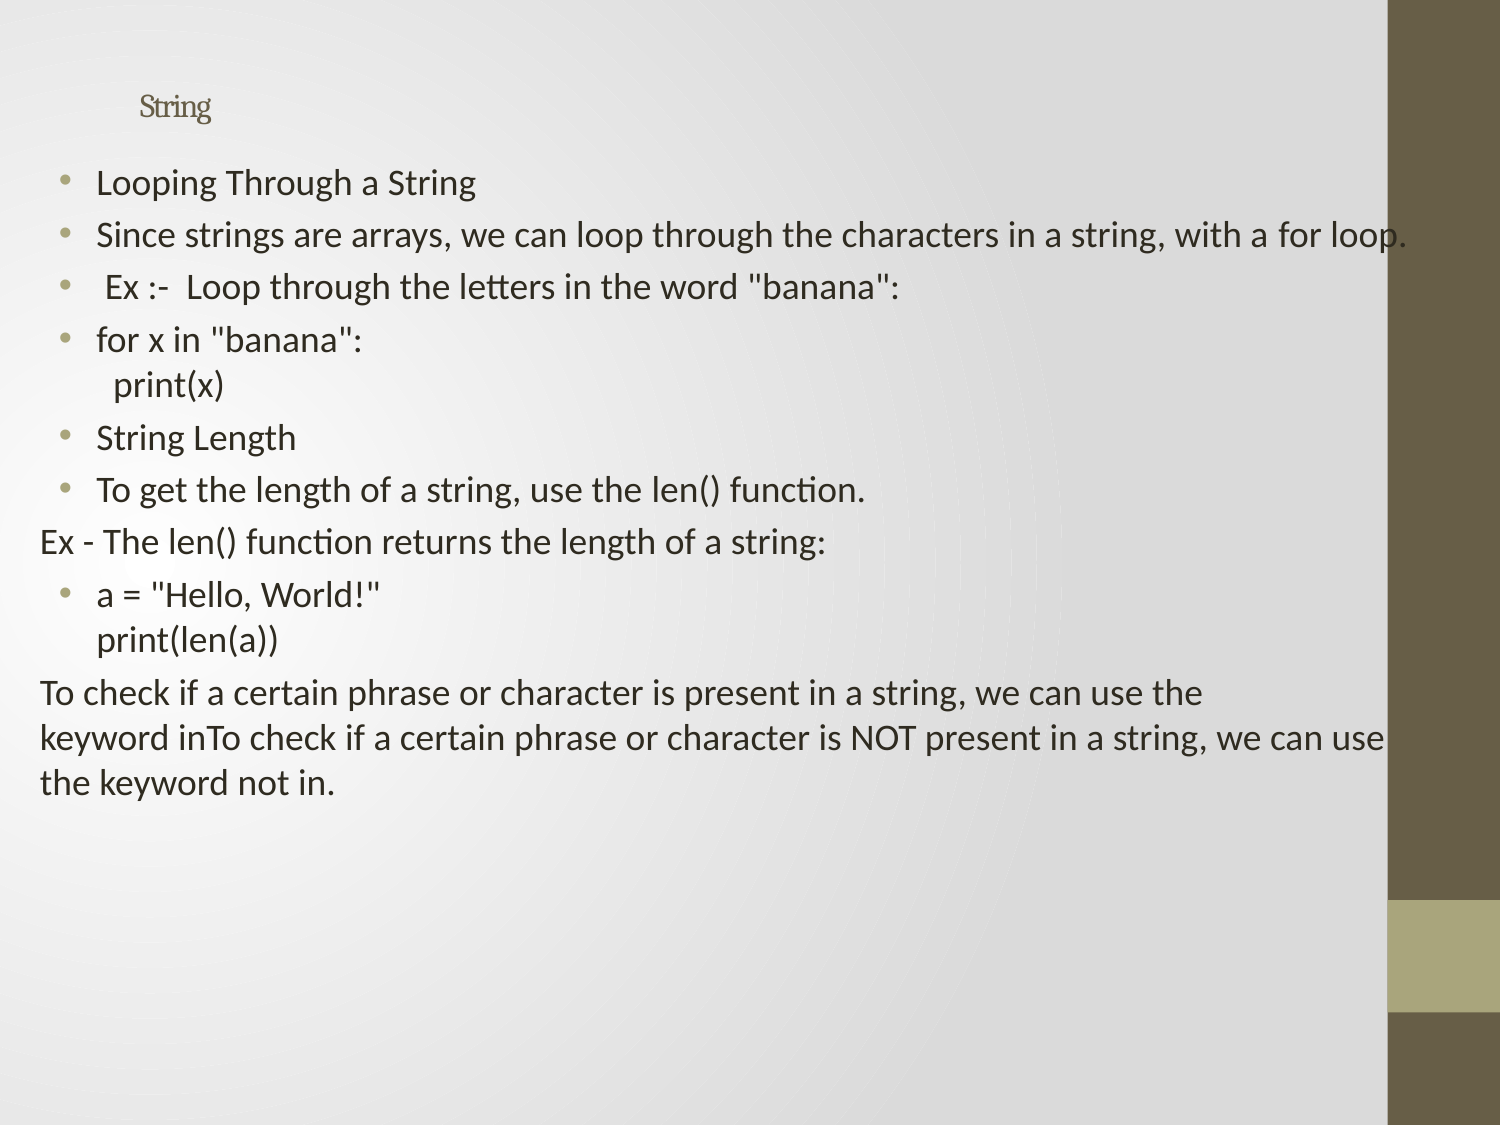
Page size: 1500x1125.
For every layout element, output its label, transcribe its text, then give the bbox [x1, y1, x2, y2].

title String [125, 45, 1425, 149]
list Looping Through a String Since strings are arrays, we can loop through the characters in a string, with a for loop. Ex :- Loop through the letters in the word "banana": for x in "banana": print(x) String Length To get the length of a string, use the len() function. Ex - The len() function returns the length of a string: a = "Hello, World!" print(len(a)) To check if a certain phrase or character is present in a string, we can use the keyword inTo check if a certain phrase or character is NOT present in a string, we can use the keyword not in. [24, 149, 1425, 1005]
